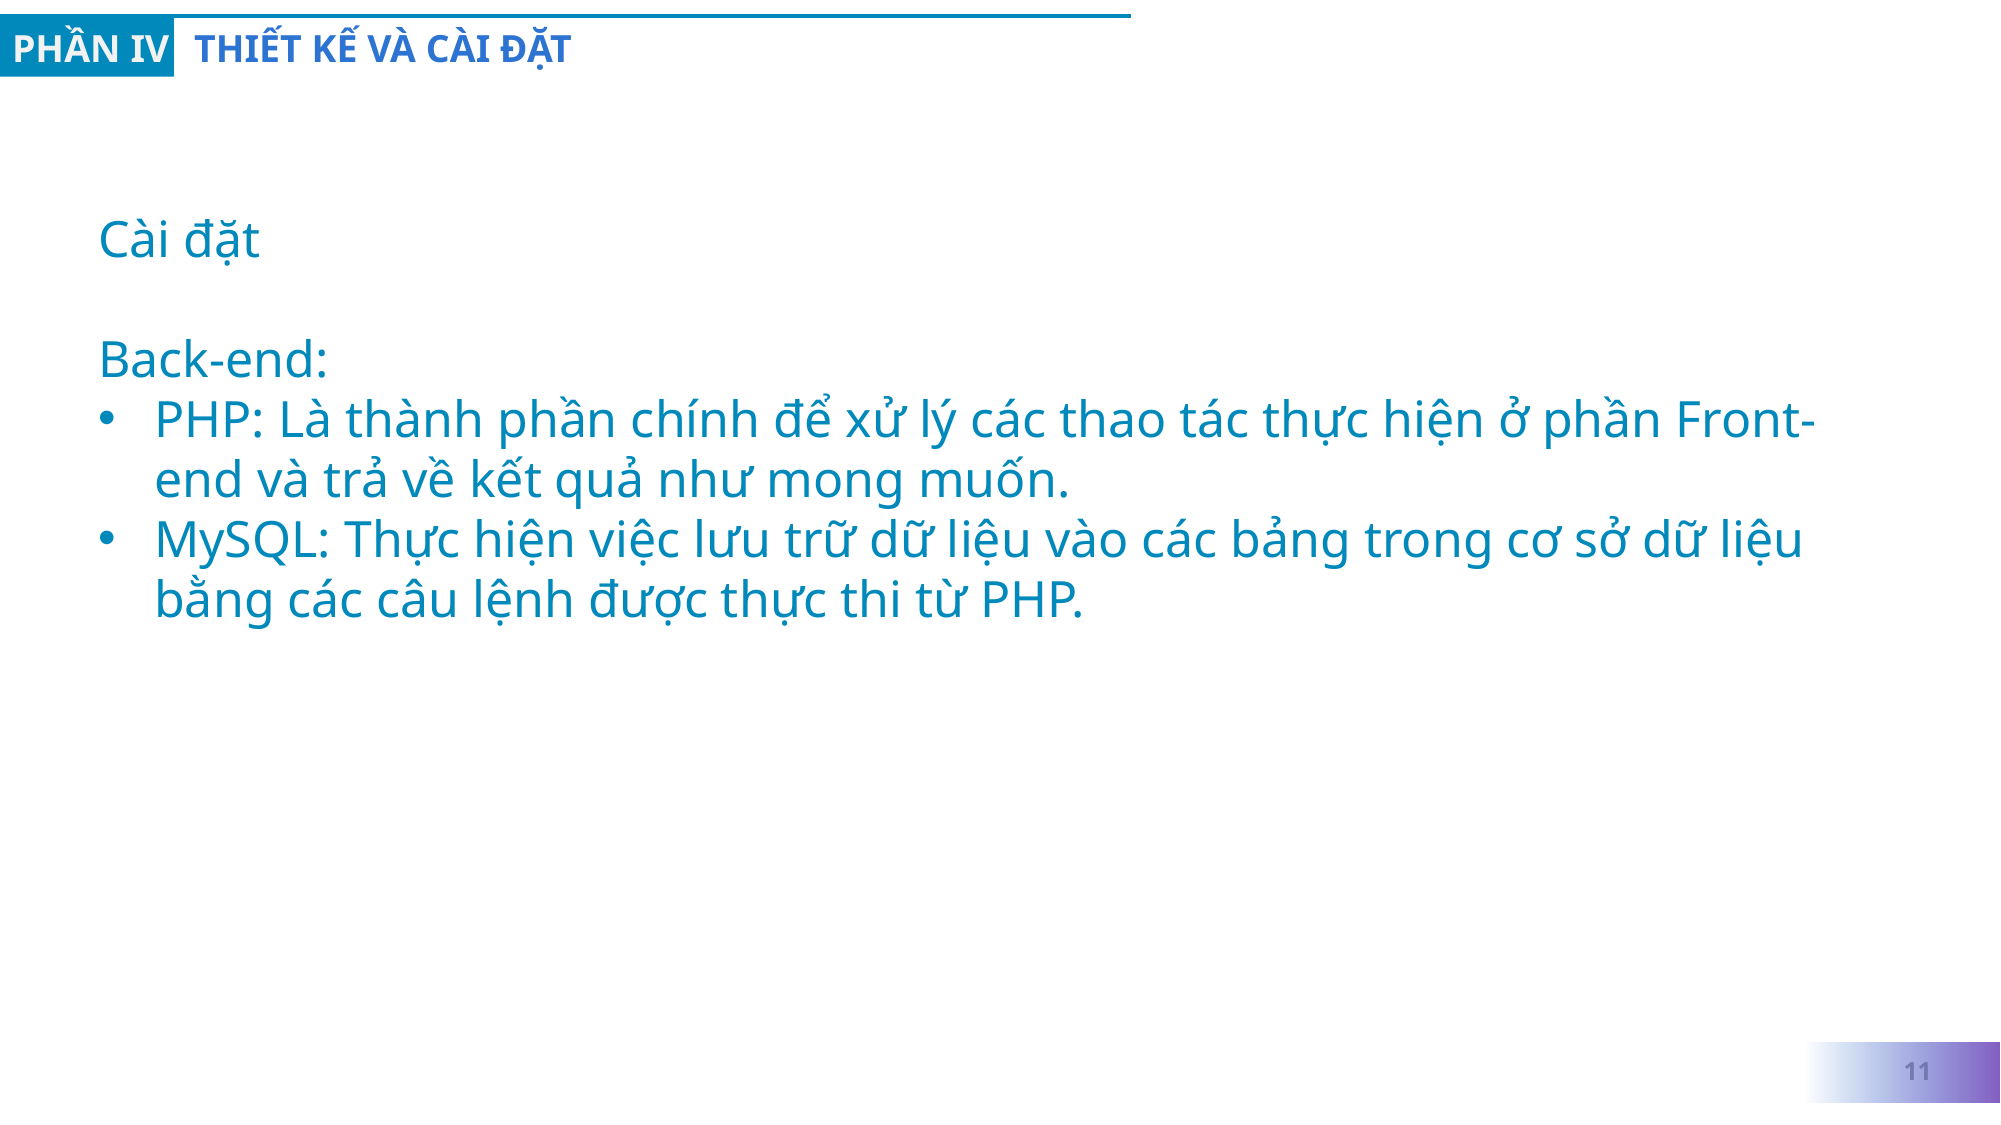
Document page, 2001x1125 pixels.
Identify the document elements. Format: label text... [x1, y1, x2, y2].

text_box THIẾT KẾ VÀ CÀI ĐẶT [179, 17, 756, 78]
text_box Cài đặt Back-end: PHP: Là thành phần chính để xử lý các thao tác thực hiện ở phần Front-end và trả về kết quả như mong muốn. MySQL: Thực hiện việc lưu trữ dữ liệu vào các bảng trong cơ sở dữ liệu bằng các câu lệnh được thực thi từ PHP. [83, 199, 1908, 635]
text_box PHẦN IV [0, 17, 179, 78]
slide_number 11 [1497, 1042, 1947, 1103]
